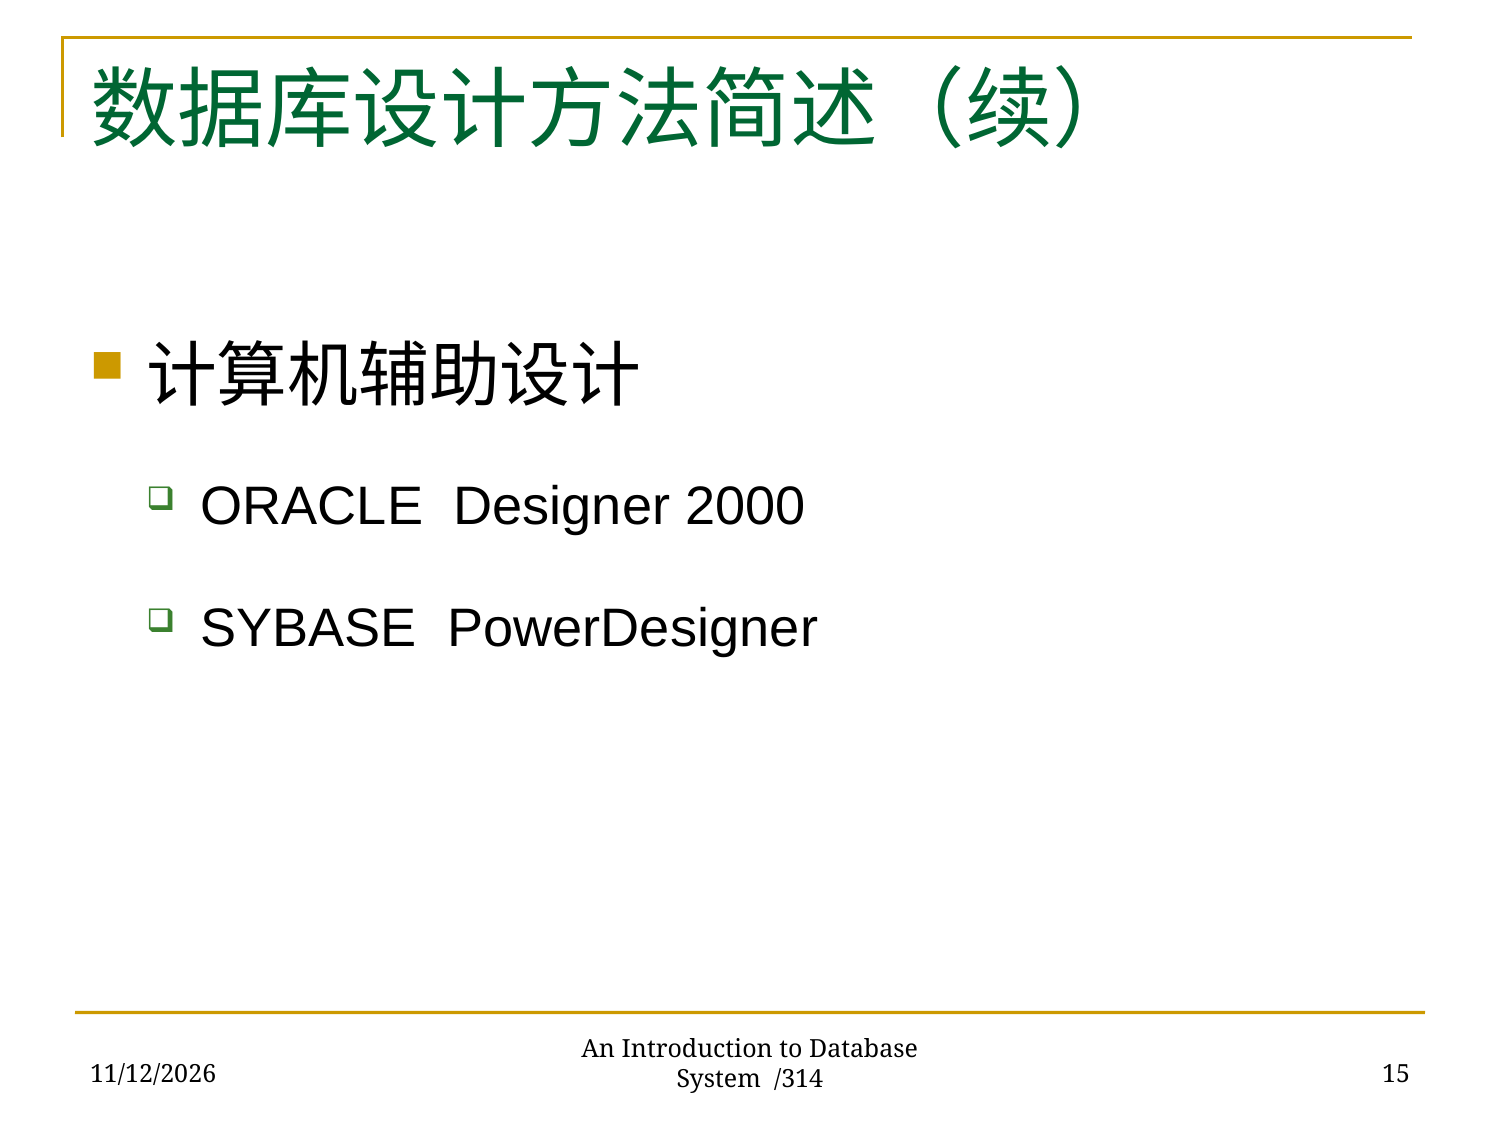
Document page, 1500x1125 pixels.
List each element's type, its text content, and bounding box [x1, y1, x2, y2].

slide_number 15 [1074, 1024, 1425, 1100]
list 计算机辅助设计 ORACLE Designer 2000 SYBASE PowerDesigner [75, 262, 1425, 1006]
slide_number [75, 1024, 425, 1100]
title 数据库设计方法简述（续） [75, 45, 1425, 233]
footer An Introduction to Database System /314 [512, 1025, 988, 1100]
